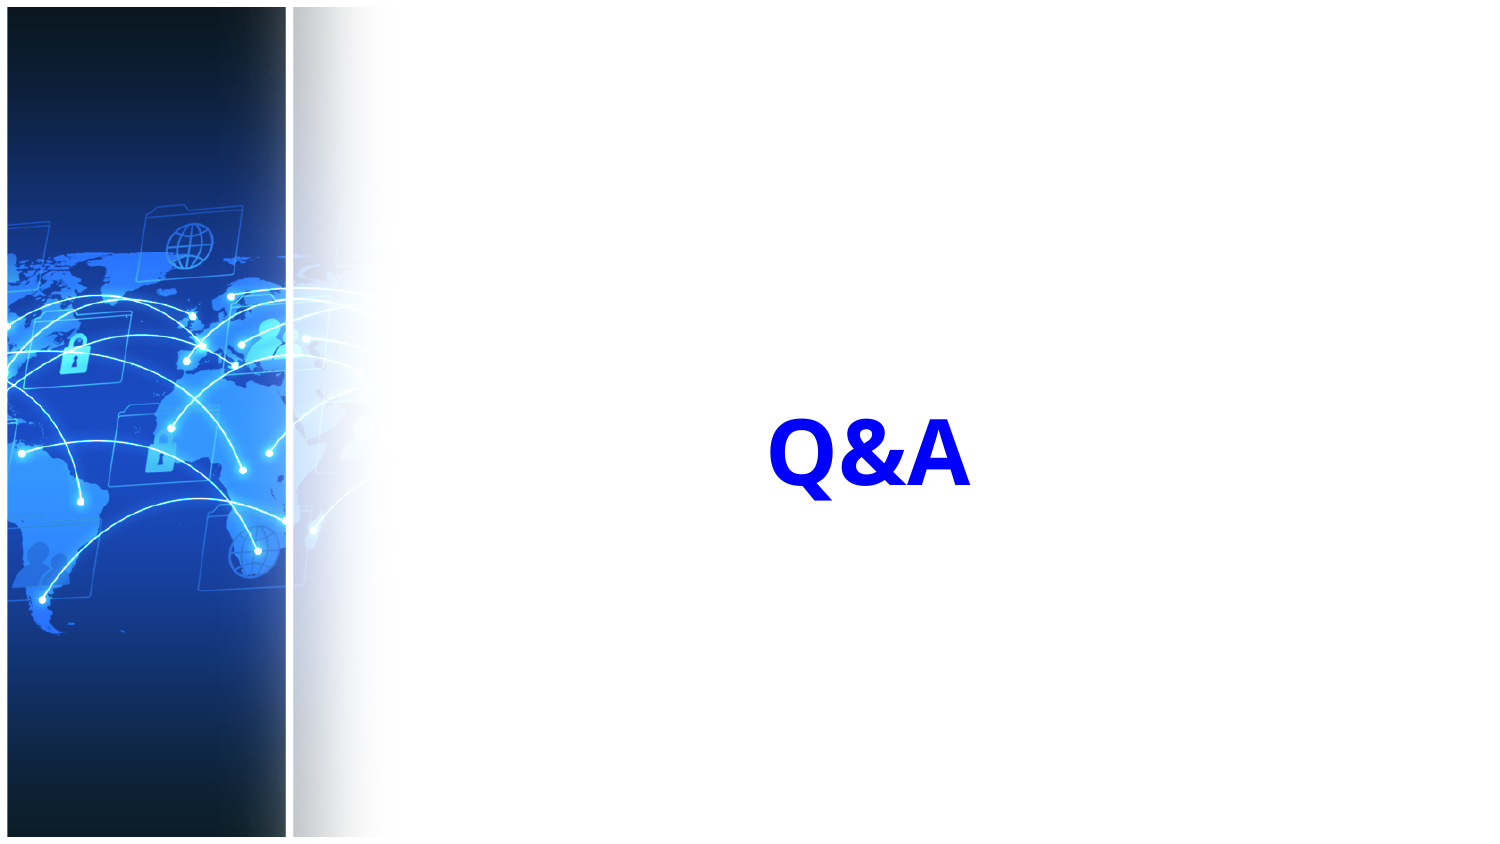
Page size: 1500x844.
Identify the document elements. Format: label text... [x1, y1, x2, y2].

text_box Q&A [407, 386, 1329, 512]
picture [0, 0, 1500, 844]
